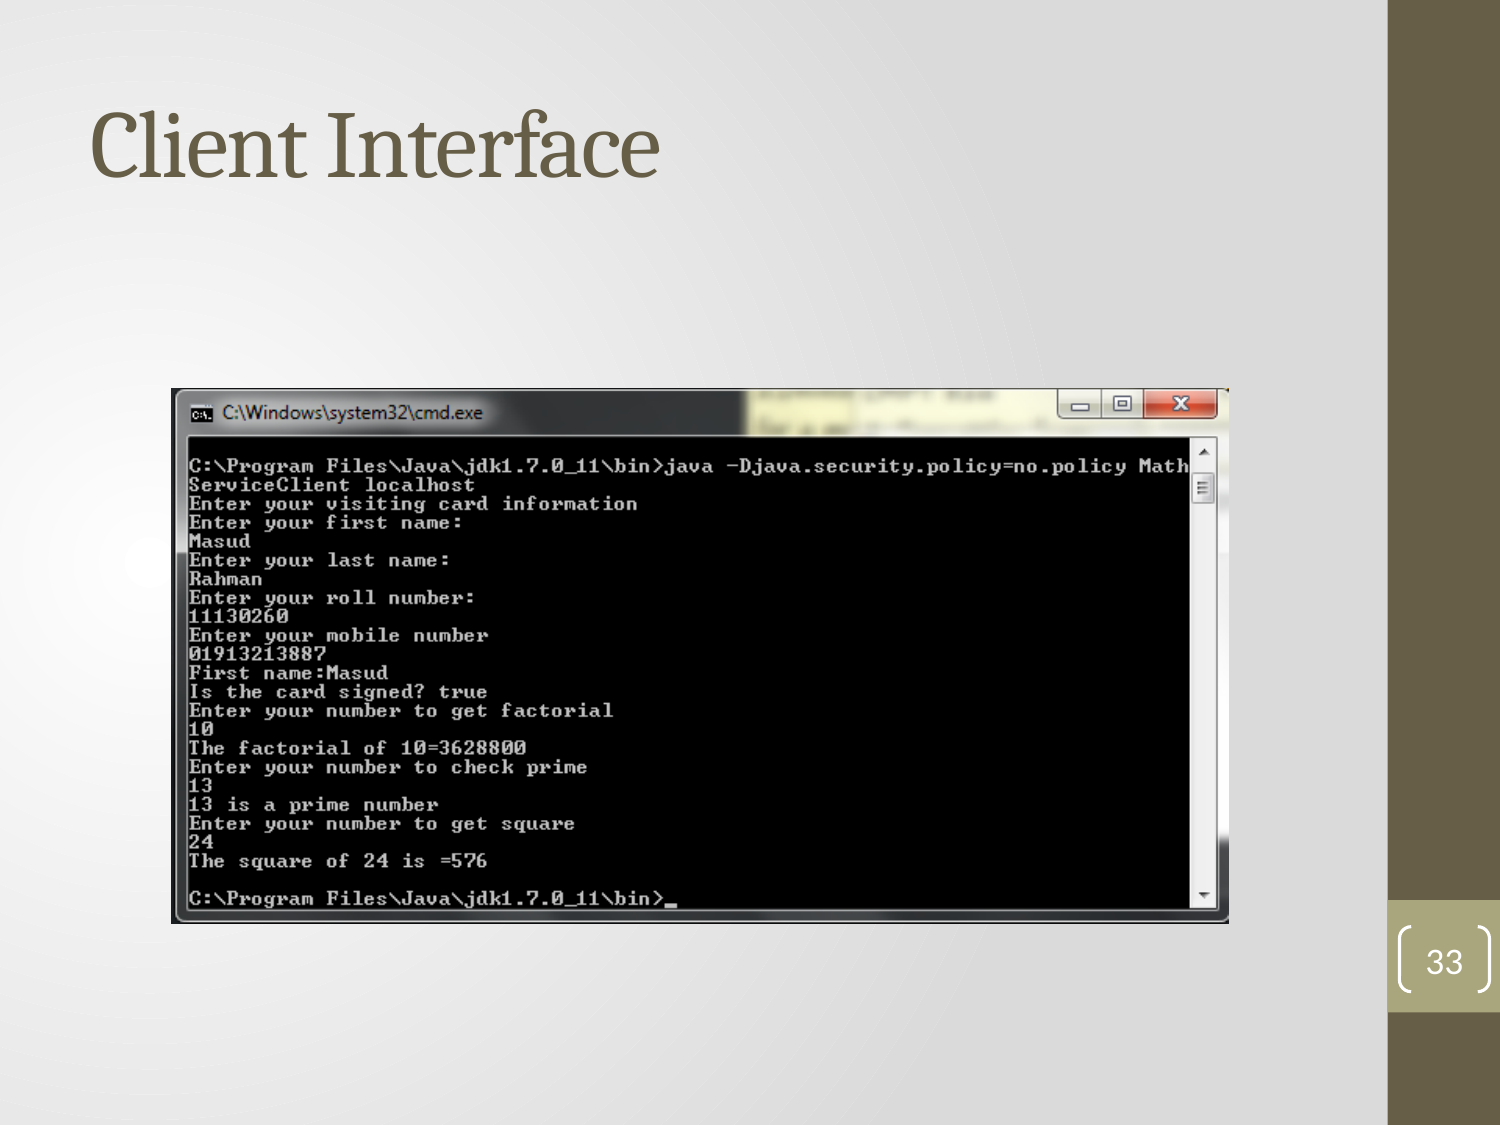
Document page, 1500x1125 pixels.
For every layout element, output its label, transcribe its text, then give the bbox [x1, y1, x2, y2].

slide_number 33 [1397, 925, 1492, 994]
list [170, 388, 1230, 924]
title Client Interface [75, 45, 1325, 233]
